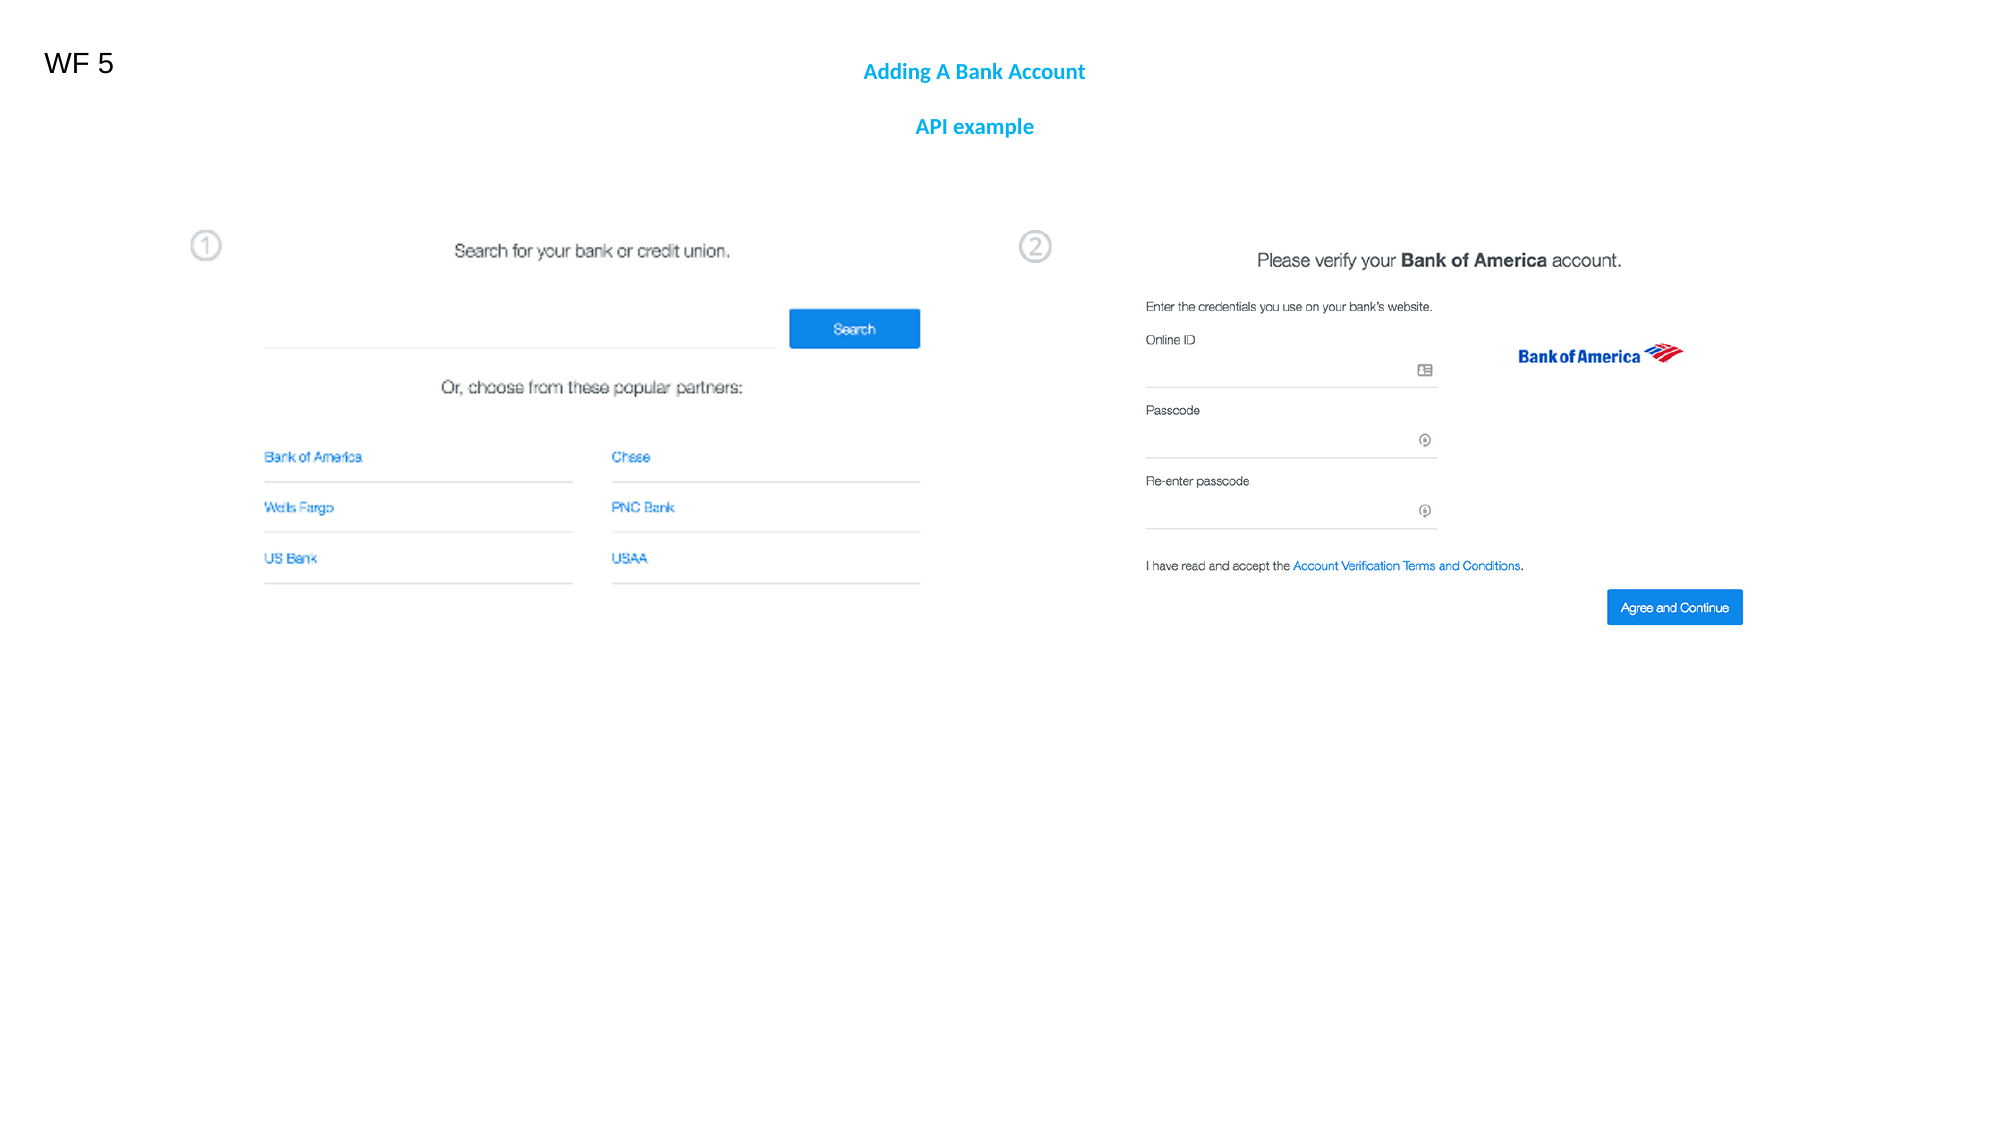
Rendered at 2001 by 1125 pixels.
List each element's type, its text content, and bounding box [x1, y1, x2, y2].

picture [162, 208, 1867, 659]
text_box WF 5 [29, 29, 196, 116]
text_box Adding A Bank Account API example [677, 49, 1273, 148]
